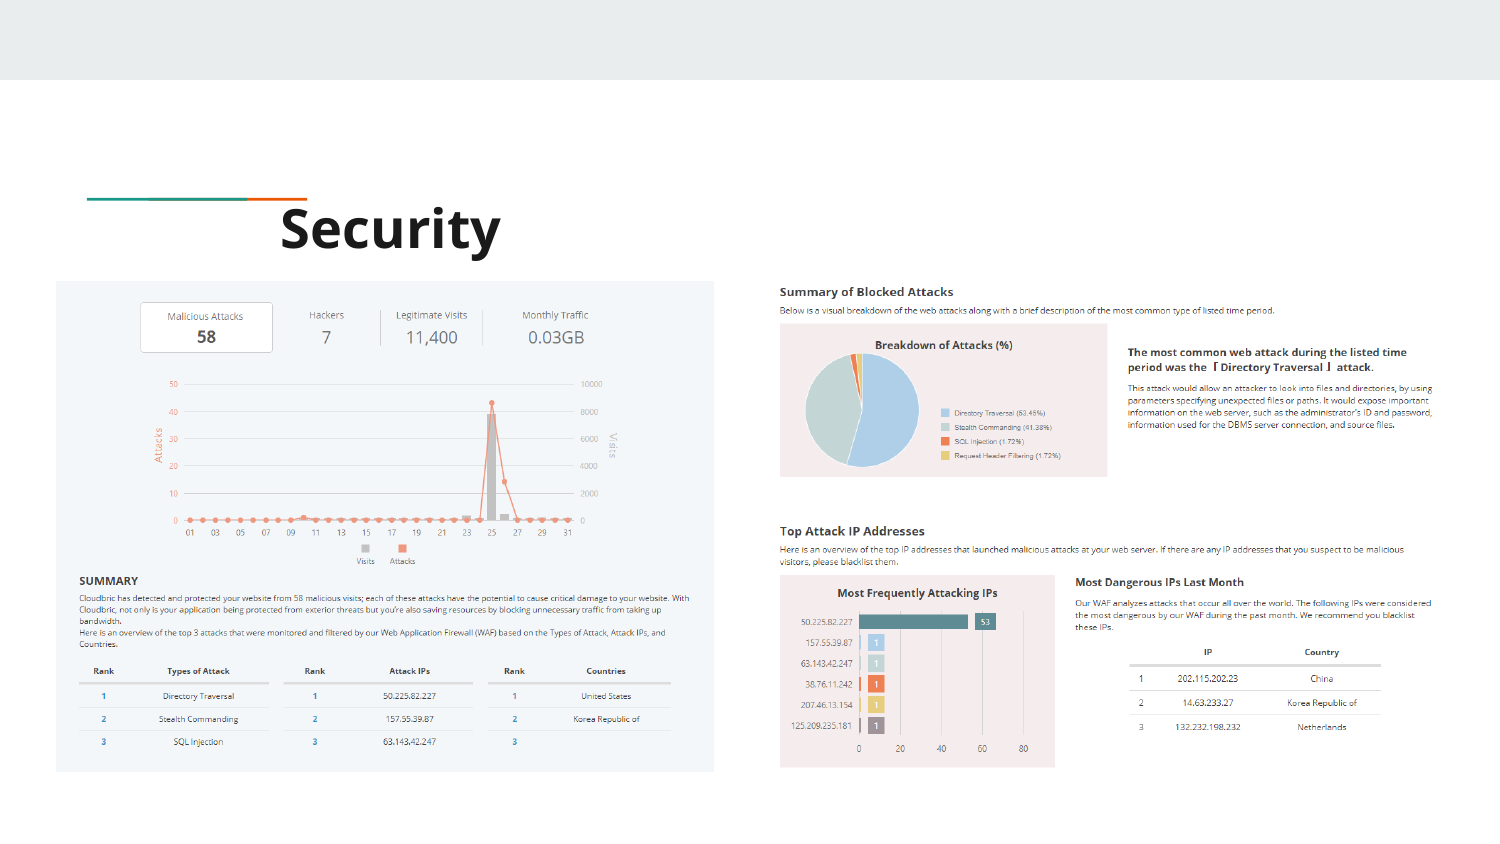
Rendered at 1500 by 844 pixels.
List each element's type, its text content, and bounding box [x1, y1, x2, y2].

picture [55, 281, 715, 772]
picture [776, 281, 1449, 772]
title Security [265, 179, 1381, 305]
